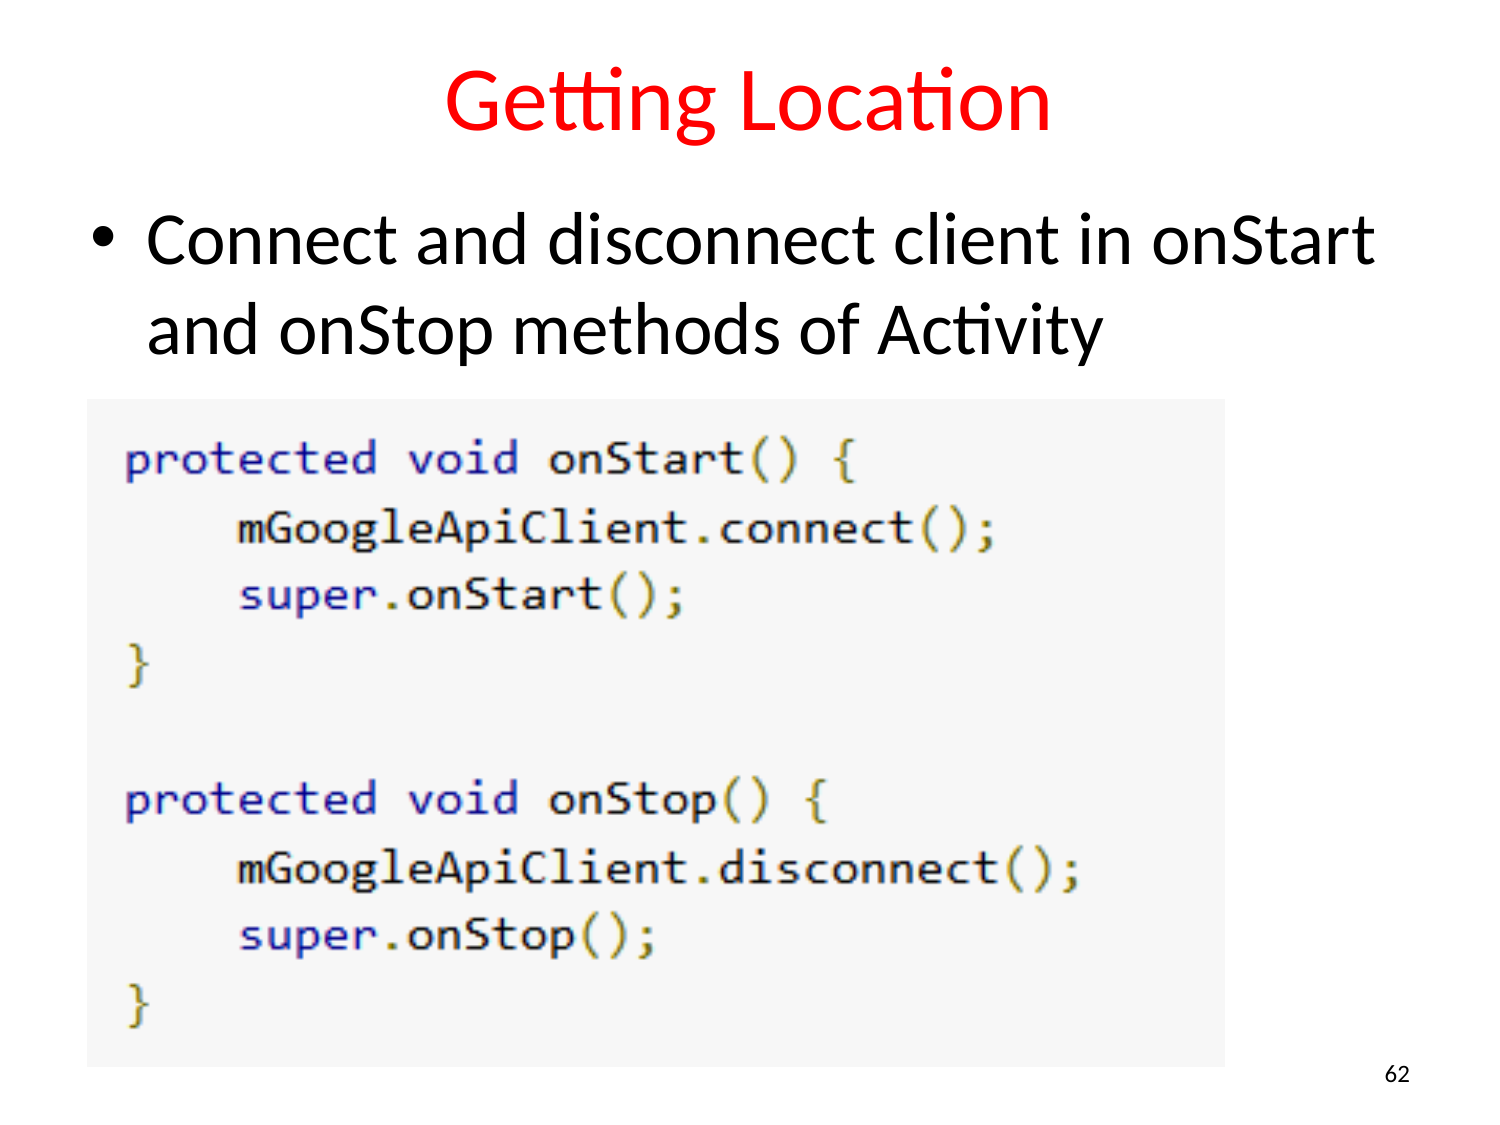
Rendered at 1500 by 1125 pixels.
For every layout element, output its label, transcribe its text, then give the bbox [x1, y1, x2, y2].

picture [87, 399, 1226, 1067]
list Connect and disconnect client in onStart and onStop methods of Activity [75, 182, 1425, 1038]
title Getting Location [75, 0, 1425, 182]
slide_number 62 [1074, 1042, 1425, 1103]
